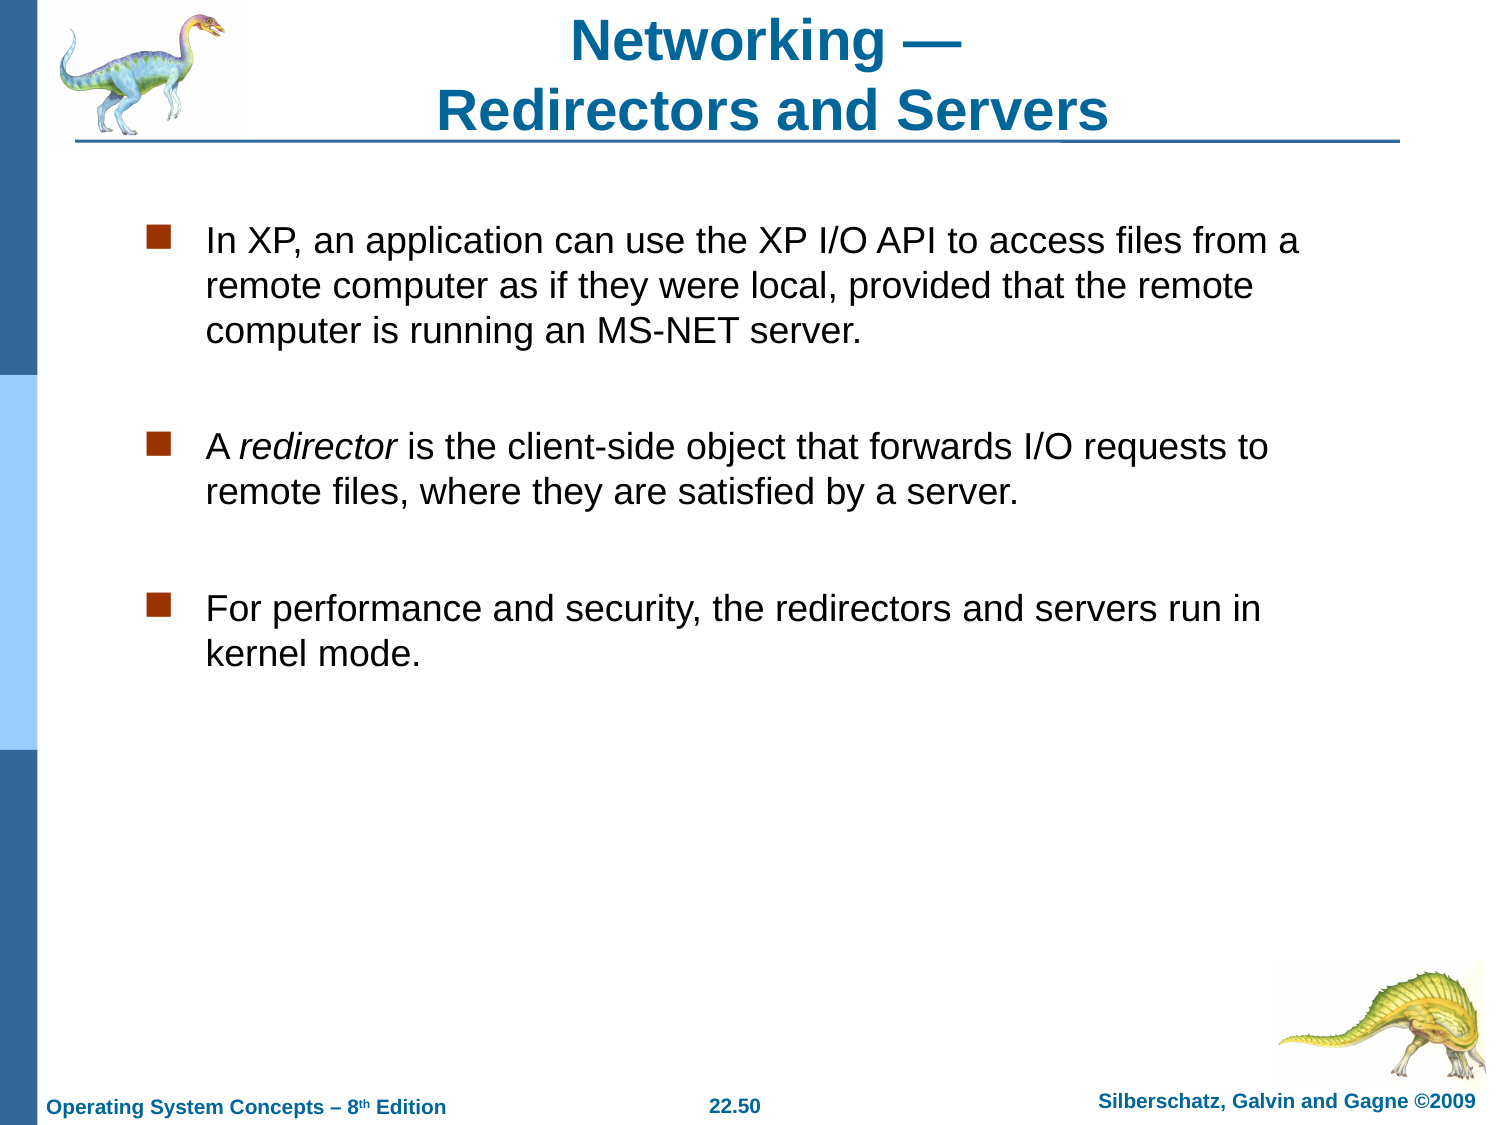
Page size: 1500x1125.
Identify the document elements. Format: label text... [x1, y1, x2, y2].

picture [46, 0, 243, 149]
list In XP, an application can use the XP I/O API to access files from a remote computer as if they were local, provided that the remote computer is running an MS-NET server. A redirector is the client-side object that forwards I/O requests to remote files, where they are satisfied by a server. For performance and security, the redirectors and servers run in kernel mode. [134, 208, 1318, 945]
title Networking — Redirectors and Servers [136, 30, 1412, 150]
picture [1275, 959, 1486, 1090]
